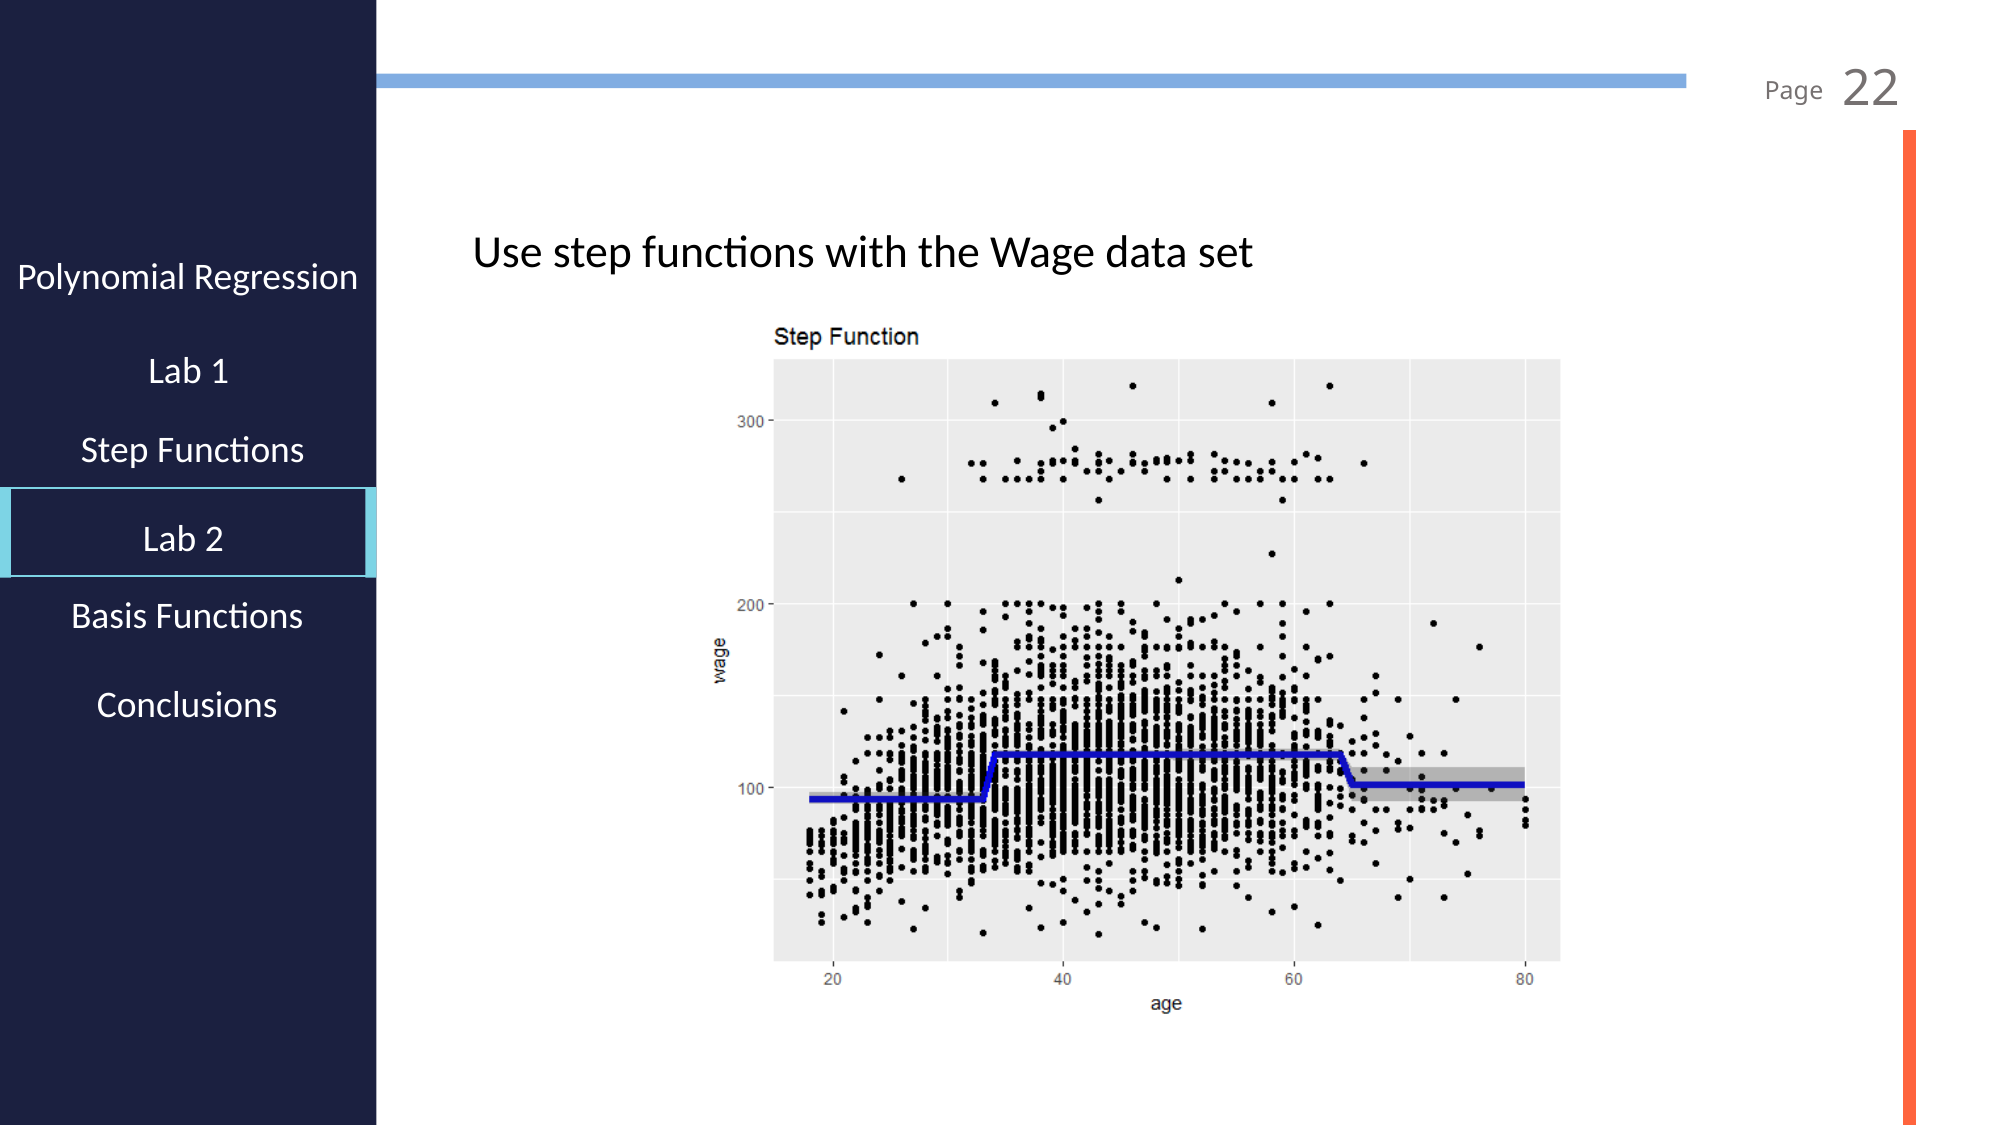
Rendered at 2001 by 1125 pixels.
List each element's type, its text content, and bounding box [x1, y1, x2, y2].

text_box 22 [1827, 48, 1915, 123]
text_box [0, 487, 377, 578]
text_box Page [1718, 66, 1827, 112]
picture [699, 316, 1571, 1023]
list Use step functions with the Wage data set [457, 220, 1813, 935]
